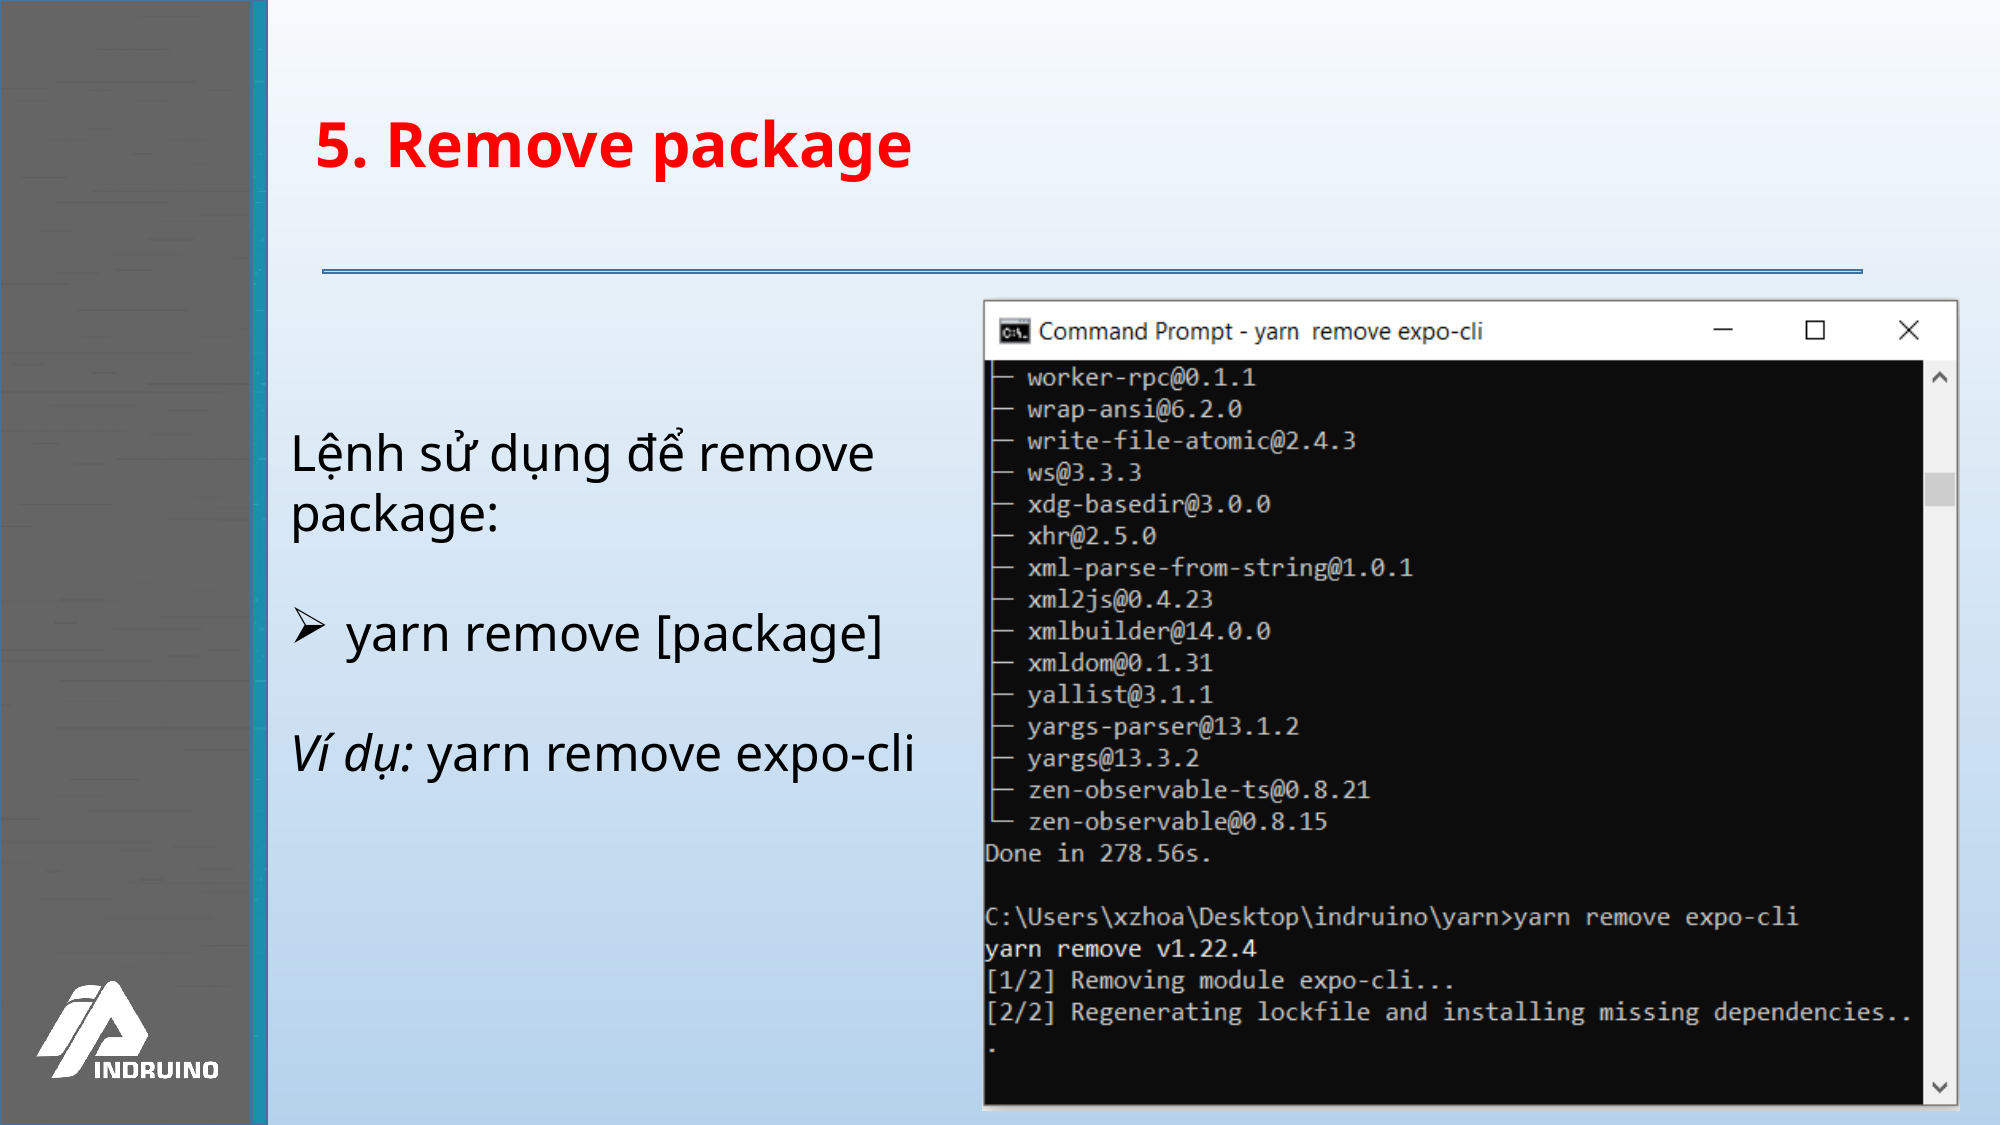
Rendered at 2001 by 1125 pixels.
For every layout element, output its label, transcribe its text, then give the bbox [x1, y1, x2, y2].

text_box 5. Remove package [300, 97, 929, 188]
text_box Lệnh sử dụng để remove package: yarn remove [package] Ví dụ: yarn remove expo-cli [275, 414, 982, 869]
picture [982, 297, 1960, 1111]
picture [1, 1, 250, 1124]
picture [253, 1, 266, 1124]
